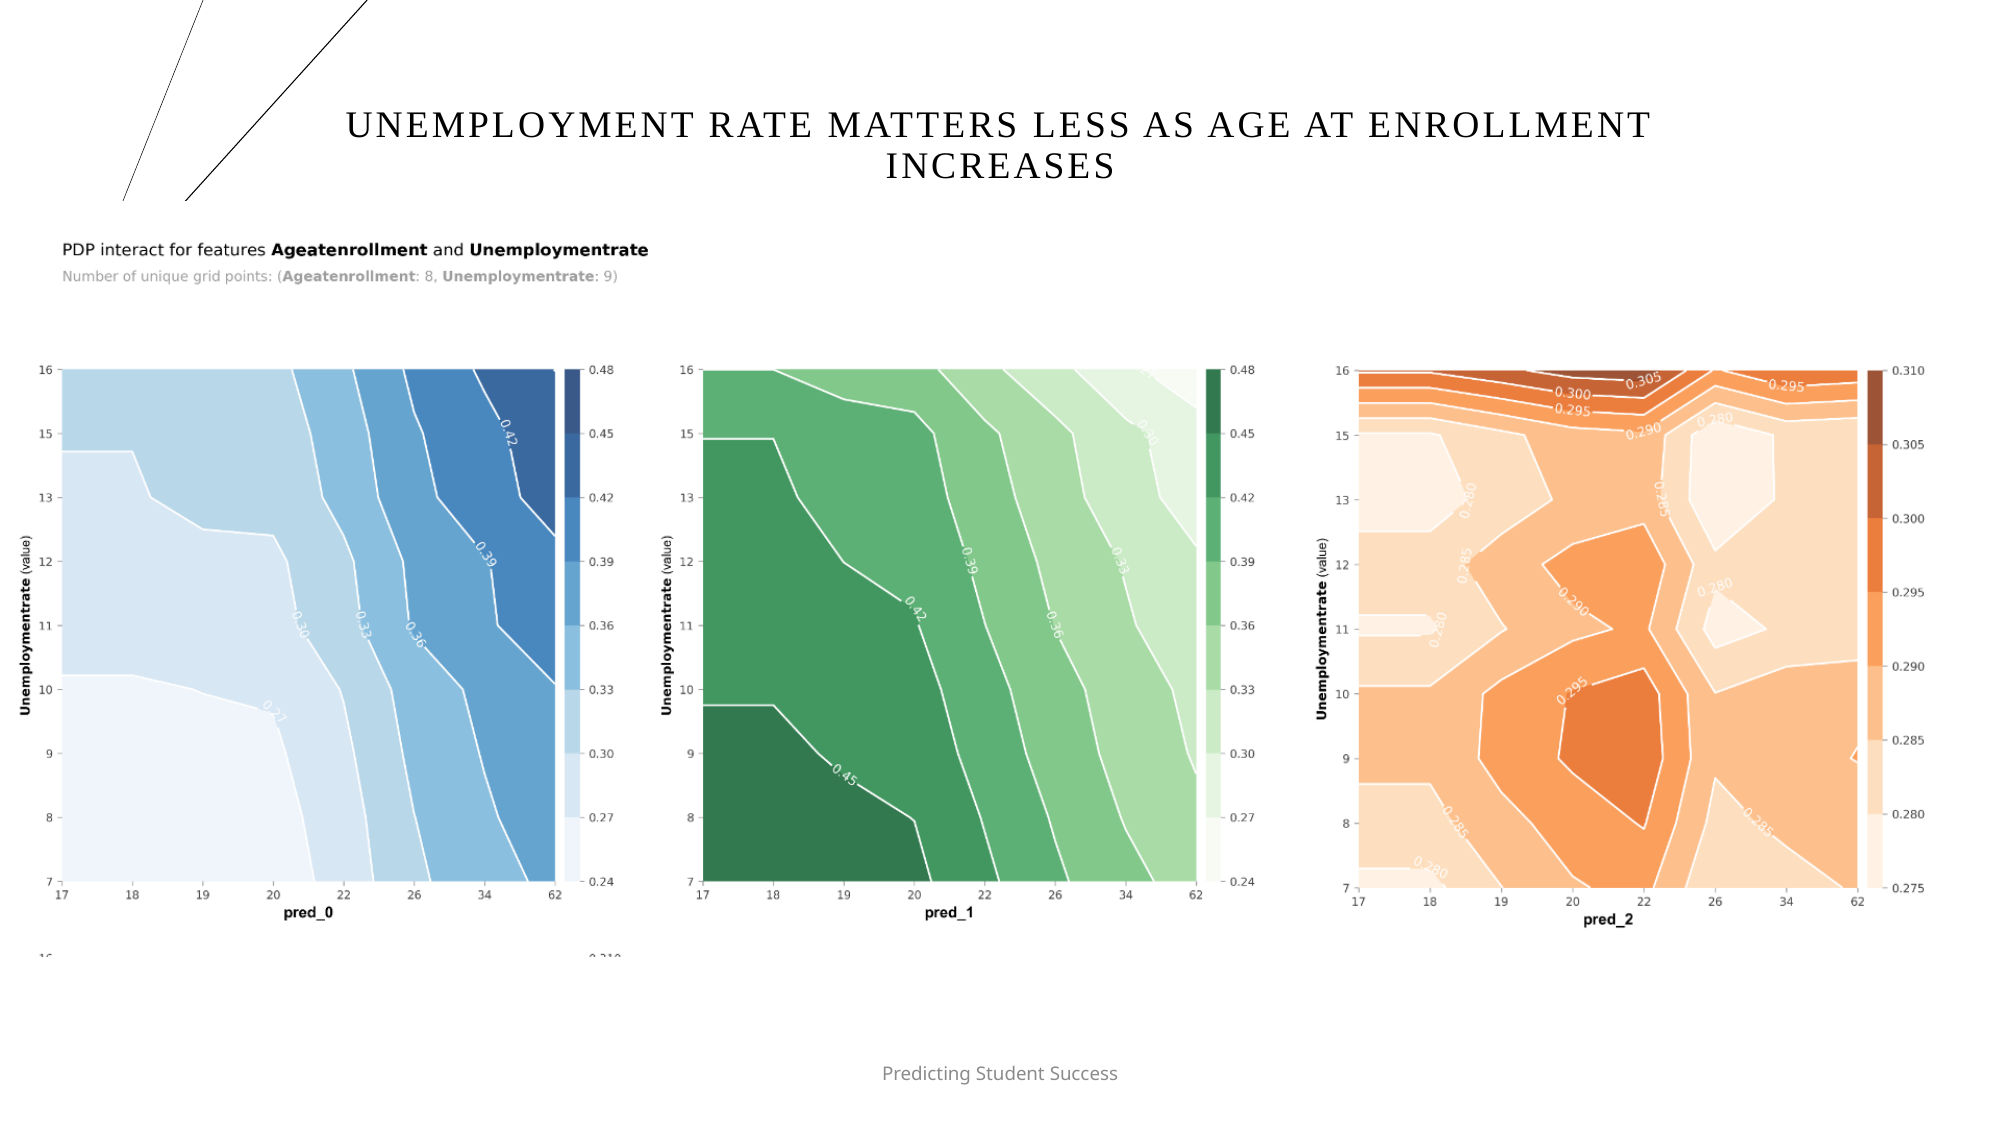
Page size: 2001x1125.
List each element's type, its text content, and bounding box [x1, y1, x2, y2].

picture [0, 201, 2000, 1103]
footer Predicting Student Success [662, 1042, 1264, 1103]
title Unemployment rate matters less as age at enrollment increases [309, 36, 1691, 255]
